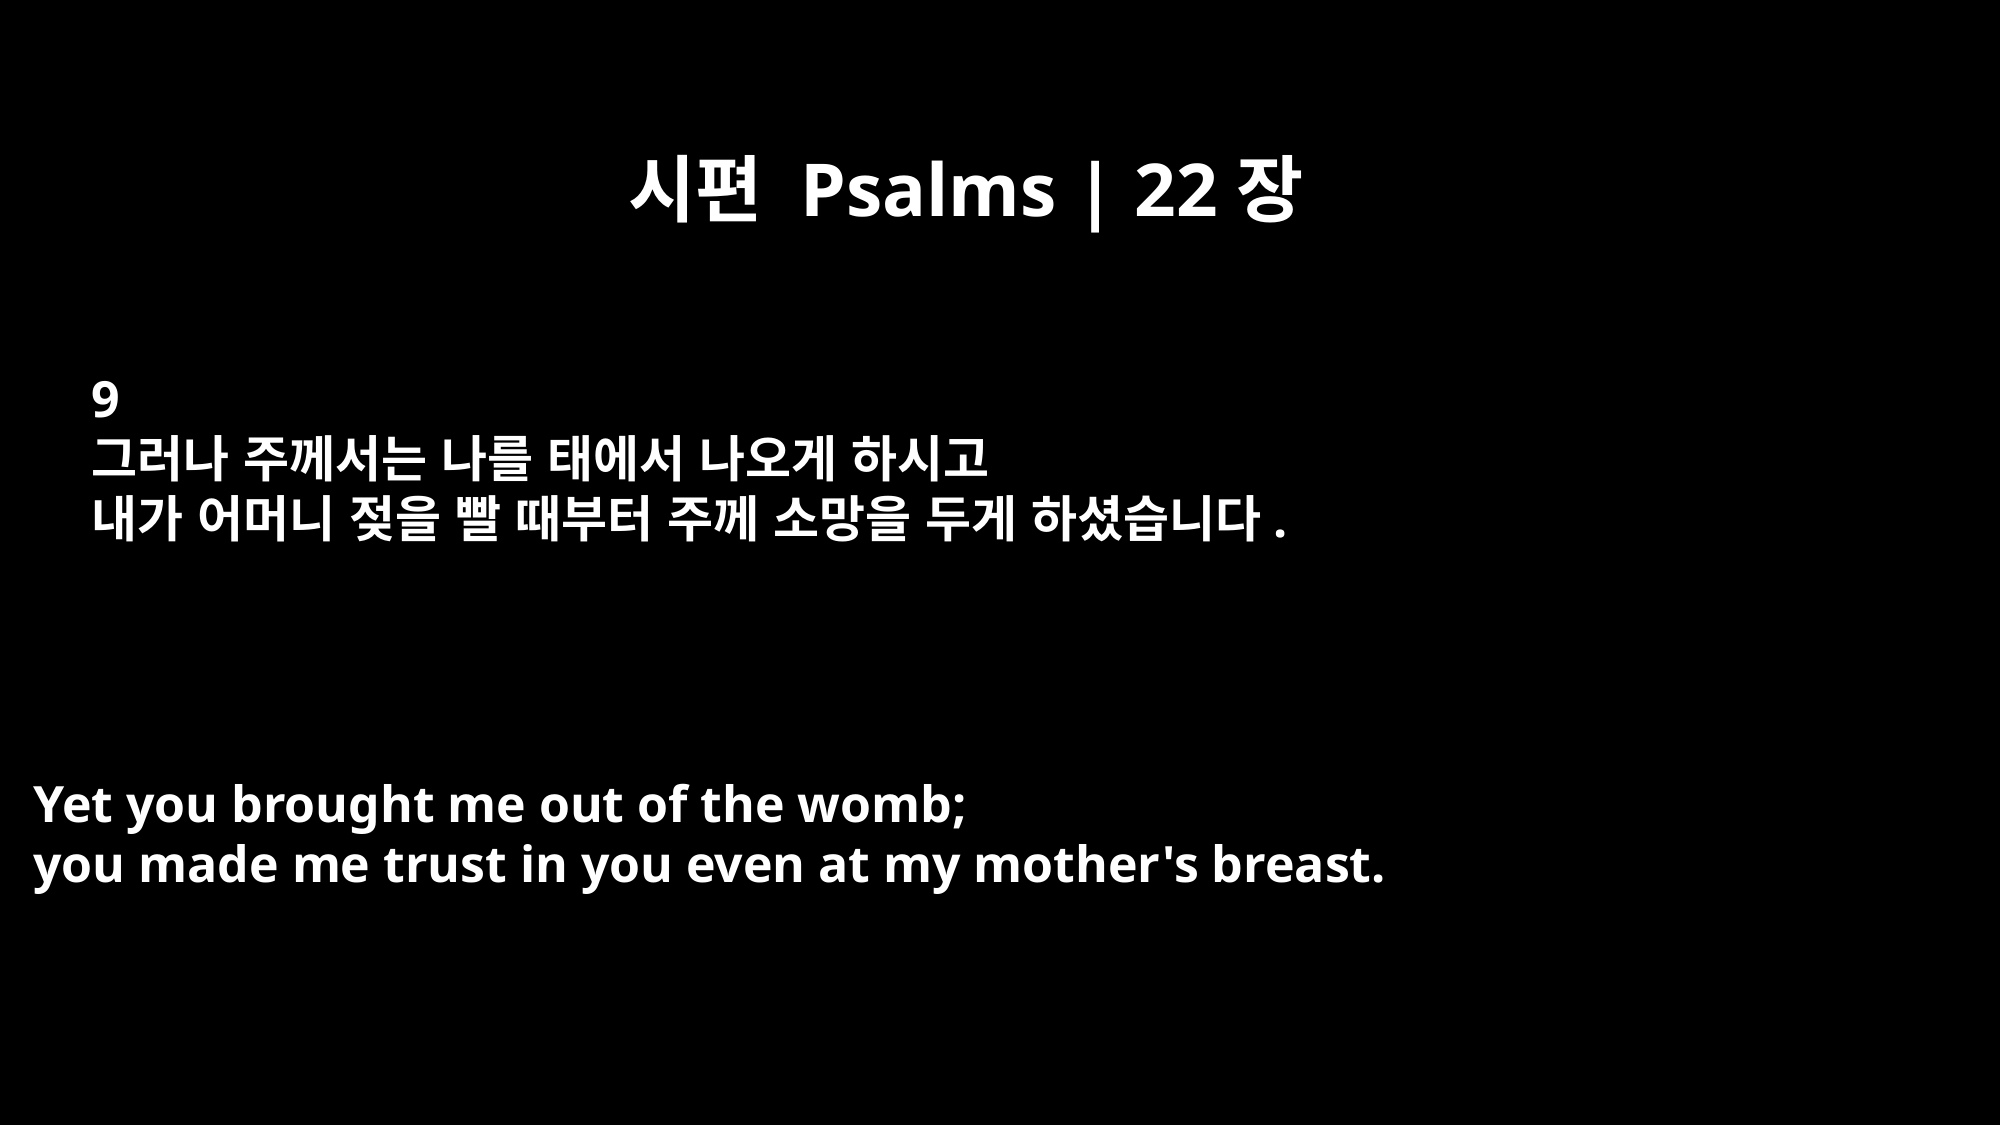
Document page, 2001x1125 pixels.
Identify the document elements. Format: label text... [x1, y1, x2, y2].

text_box Yet you brought me out of the womb; you made me trust in you even at my mother's breast. [18, 764, 1402, 900]
text_box 시편 Psalms | 22장 [613, 136, 1319, 239]
text_box 9 그러나 주께서는 나를 태에서 나오게 하시고 내가 어머니 젖을 빨 때부터 주께 소망을 두게 하셨습니다. [76, 359, 1303, 555]
